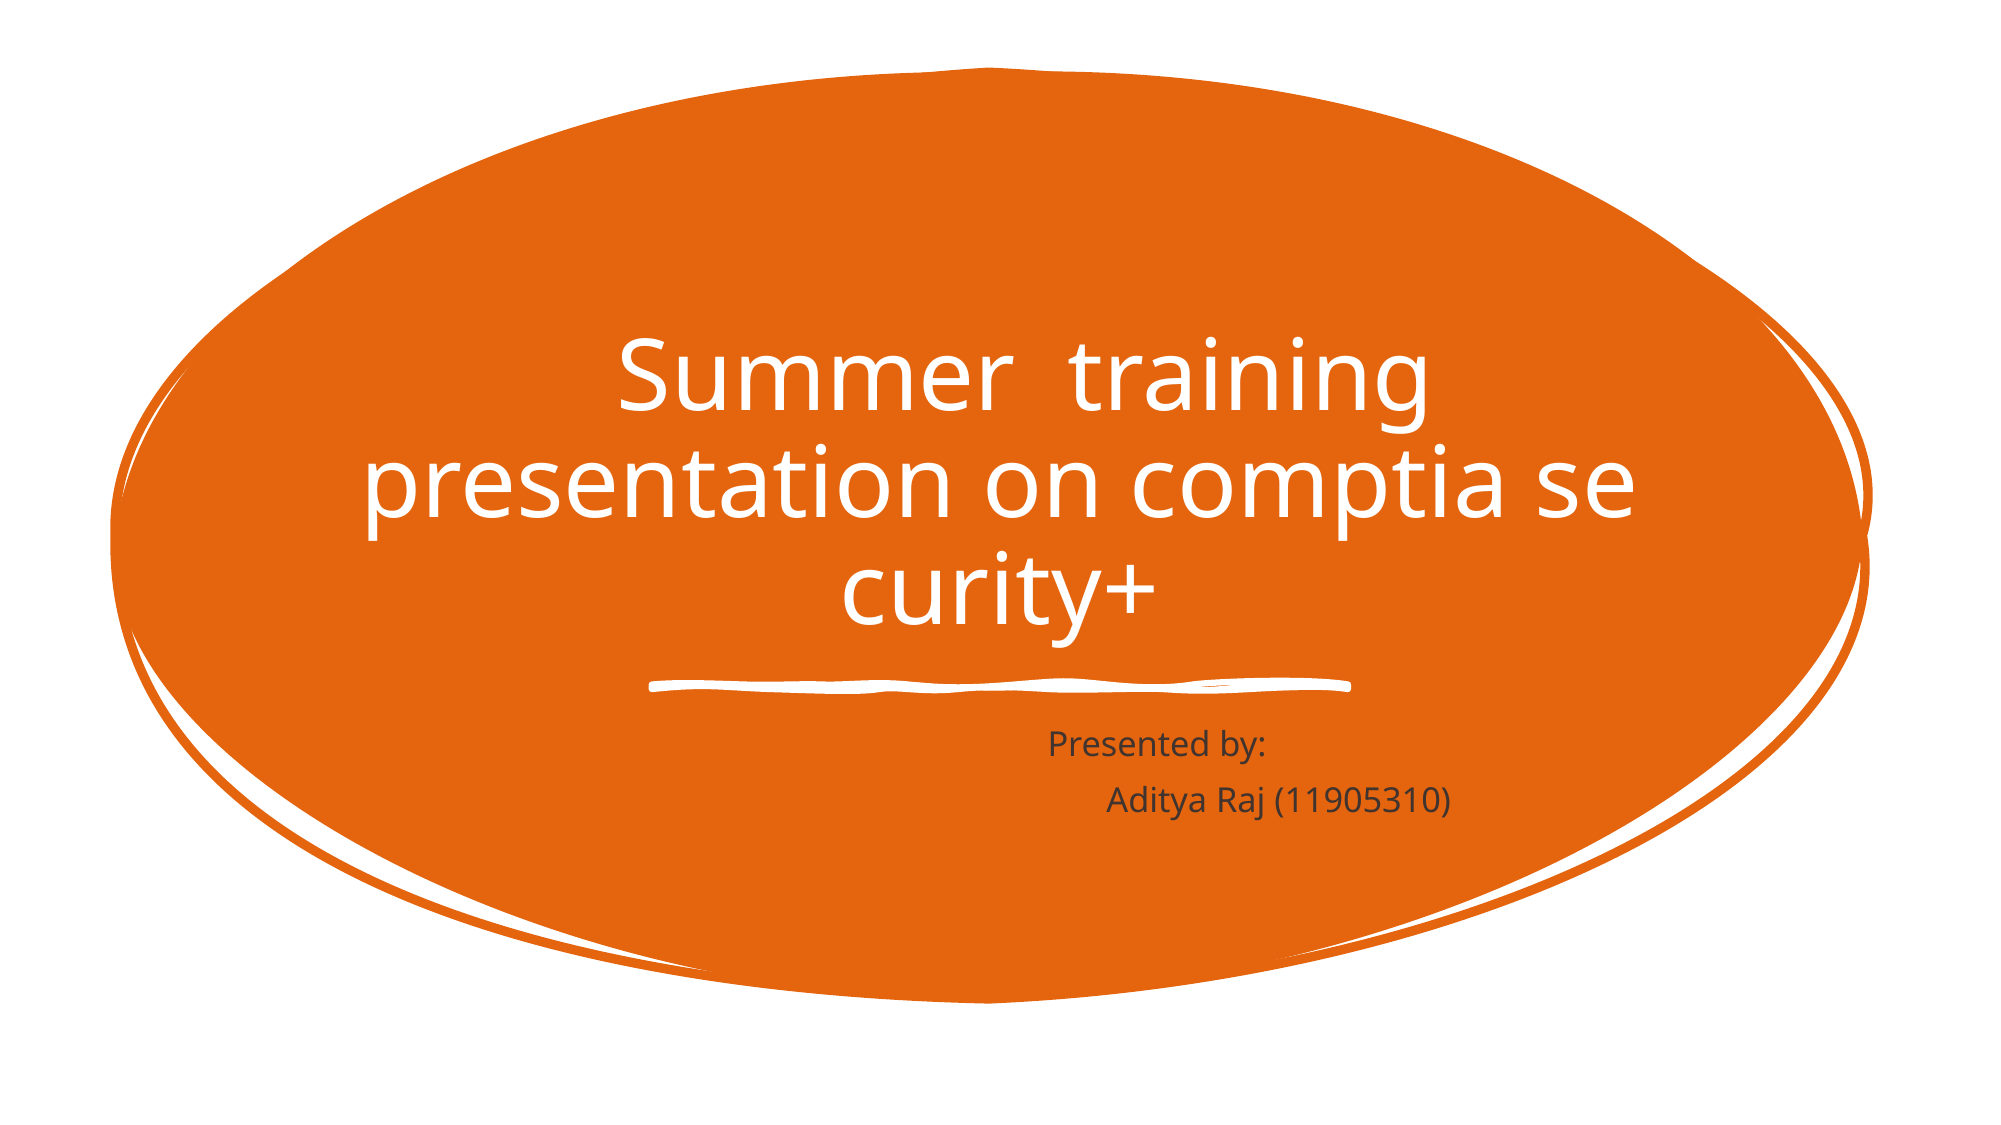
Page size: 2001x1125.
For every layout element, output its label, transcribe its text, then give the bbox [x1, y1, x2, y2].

title Summer training presentation on comptia security+ [338, 313, 1661, 655]
text_box [650, 679, 1350, 692]
text_box [0, 0, 2000, 1125]
text_box [113, 71, 1870, 1000]
subtitle Presented by: Aditya Raj (11905310) [529, 714, 1470, 868]
